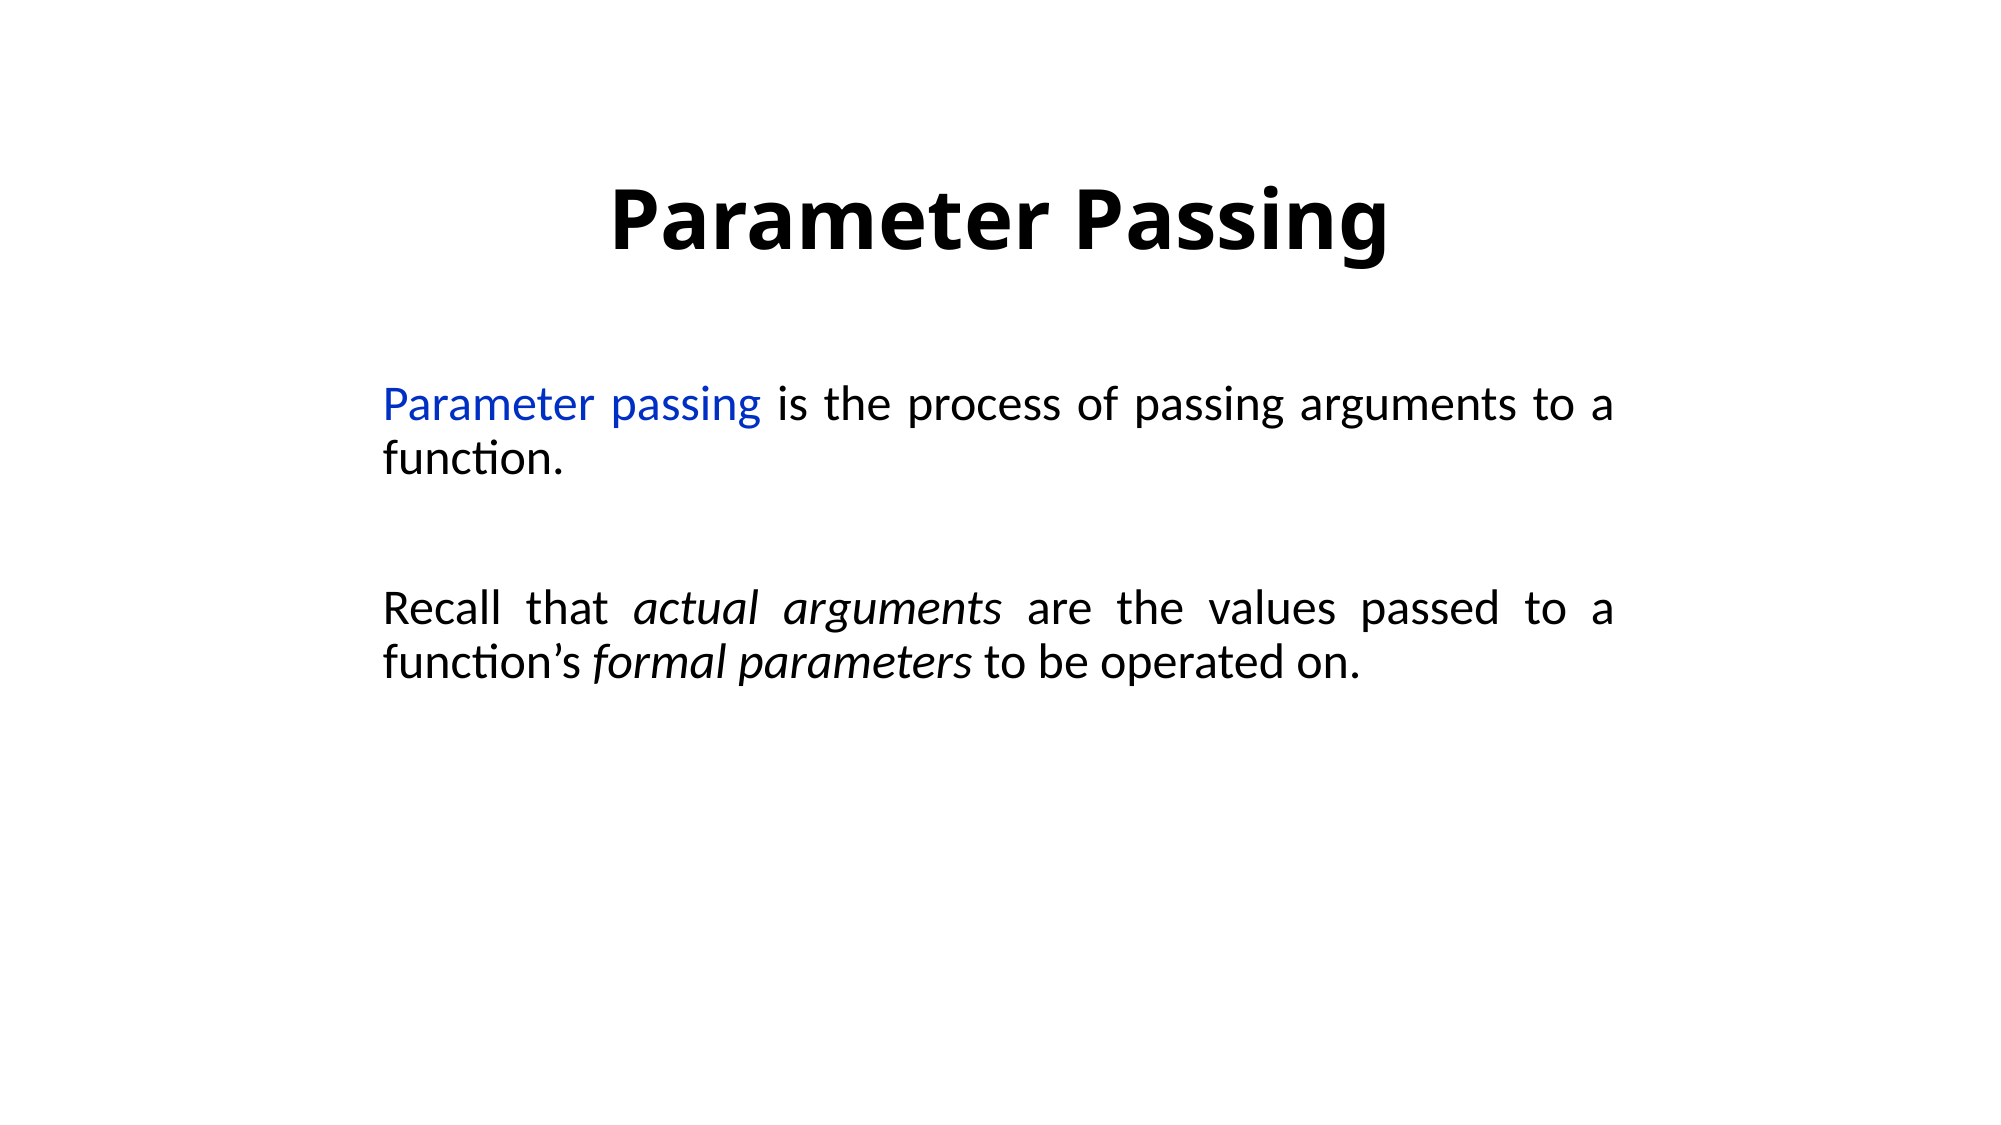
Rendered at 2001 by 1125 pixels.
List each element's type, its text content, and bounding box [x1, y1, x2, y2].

title Parameter Passing [362, 112, 1638, 275]
subtitle Parameter passing is the process of passing arguments to a function. Recall that actual arguments are the values passed to a function’s formal parameters to be operated on. [367, 370, 1631, 798]
